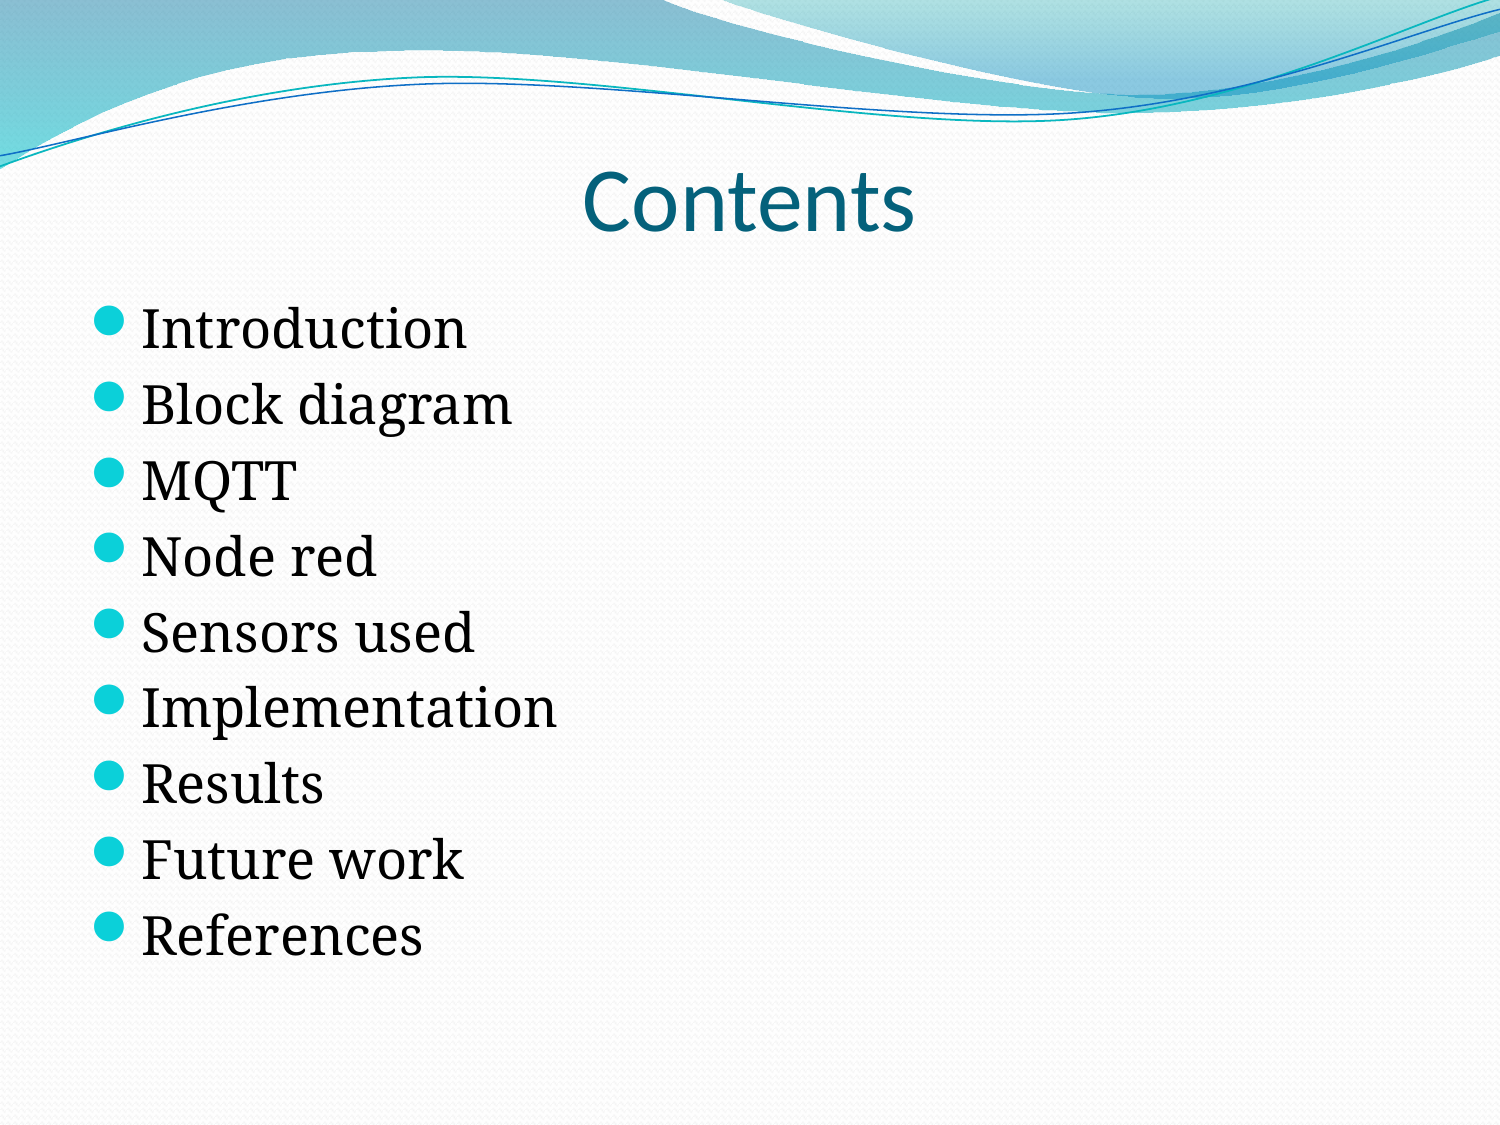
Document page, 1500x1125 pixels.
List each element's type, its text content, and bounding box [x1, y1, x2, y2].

title Contents [75, 62, 1425, 250]
list Introduction Block diagram MQTT Node red Sensors used Implementation Results Future work References [75, 287, 1425, 1008]
